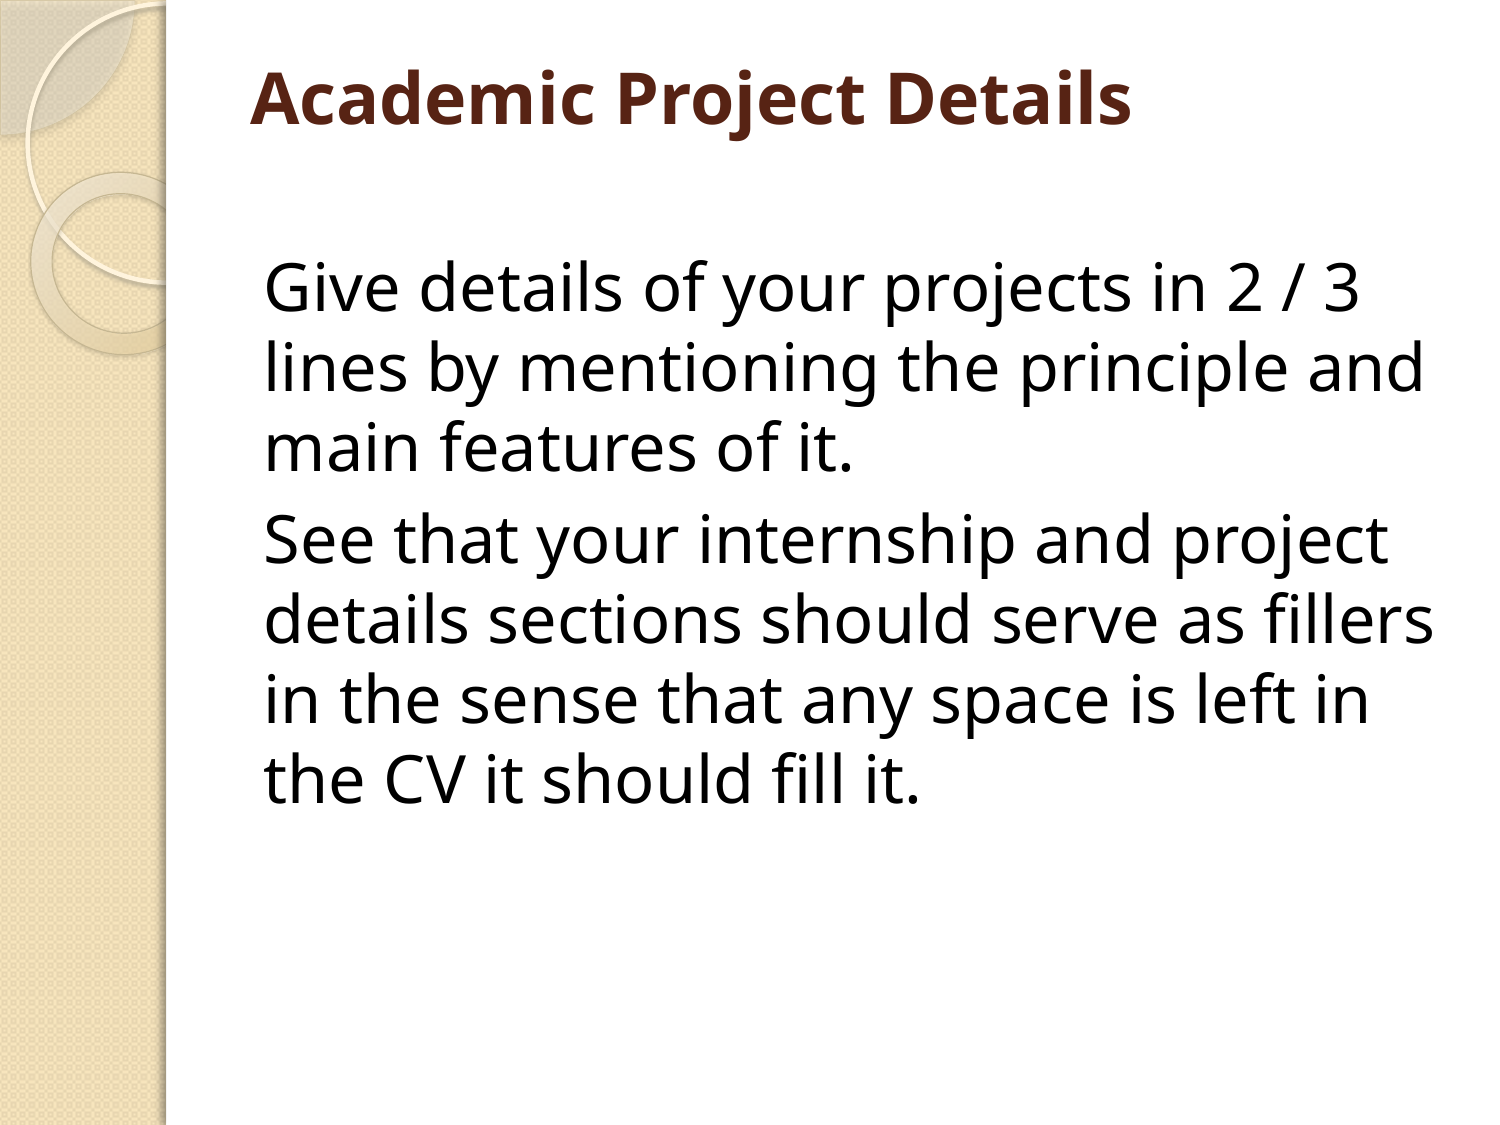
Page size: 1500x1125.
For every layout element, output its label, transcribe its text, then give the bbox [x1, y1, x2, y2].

list Give details of your projects in 2 / 3 lines by mentioning the principle and main features of it. See that your internship and project details sections should serve as fillers in the sense that any space is left in the CV it should fill it. [235, 237, 1466, 1025]
title Academic Project Details [235, 45, 1466, 233]
